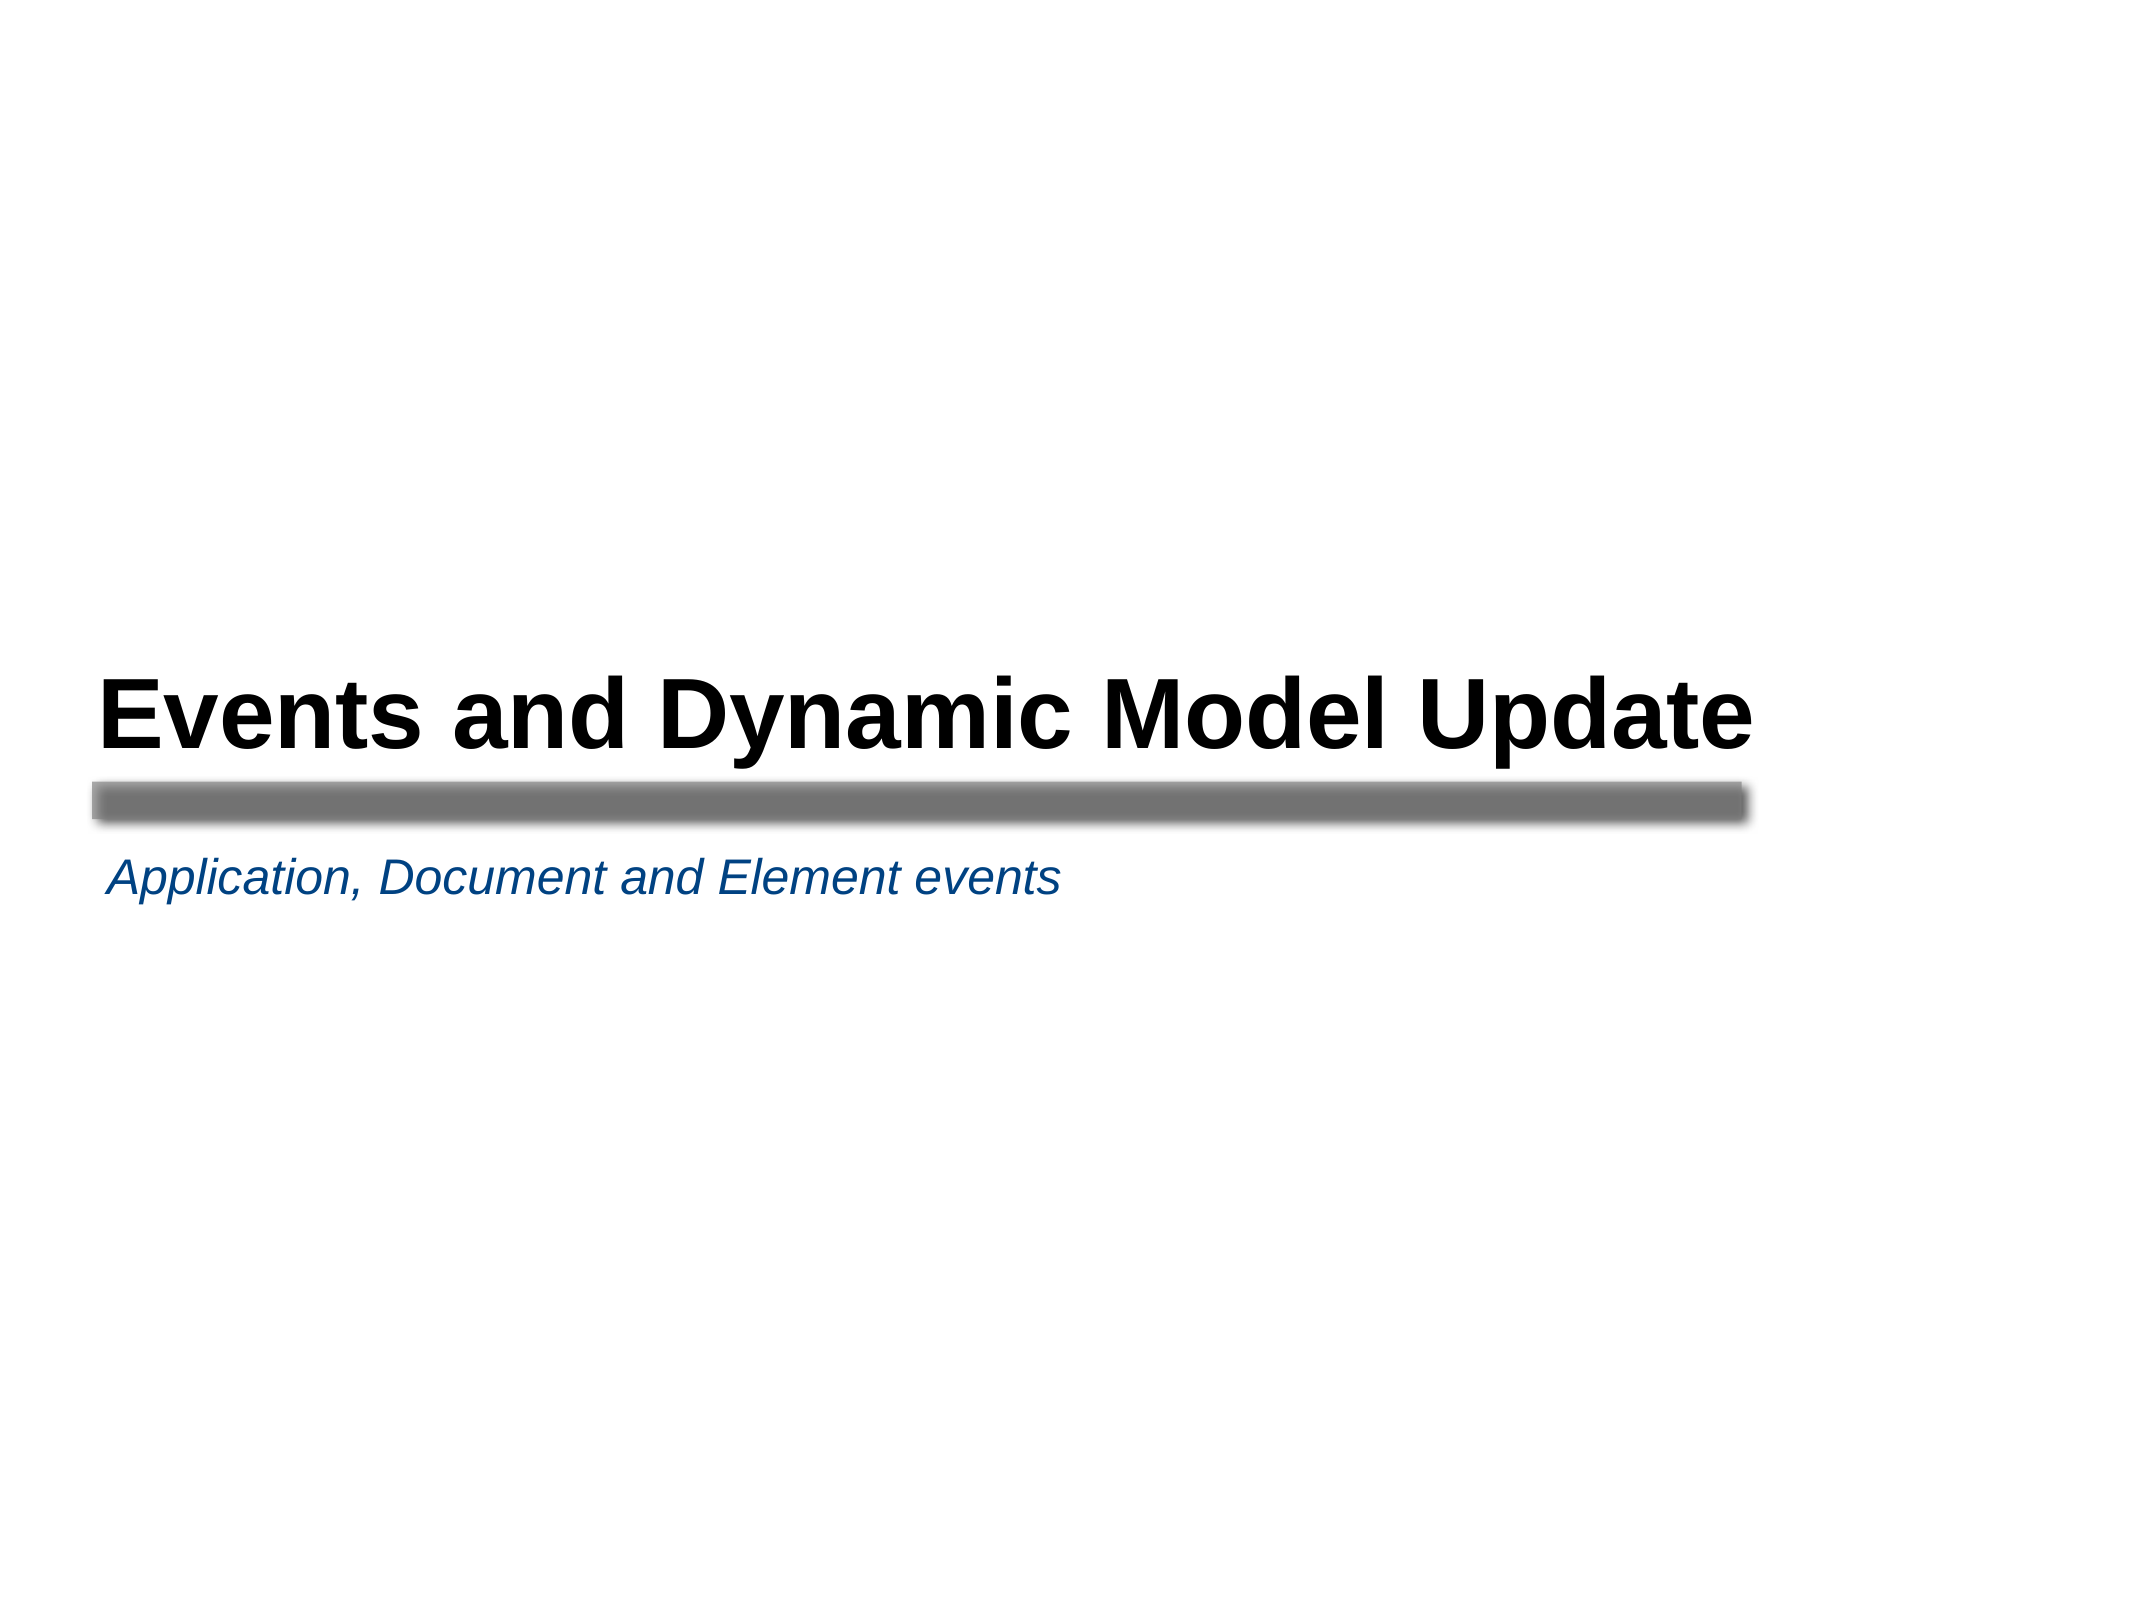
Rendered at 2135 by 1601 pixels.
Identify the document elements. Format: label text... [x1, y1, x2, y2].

text_box Application, Document and Element events [92, 837, 1655, 1034]
title Events and Dynamic Model Update [96, 592, 2028, 826]
